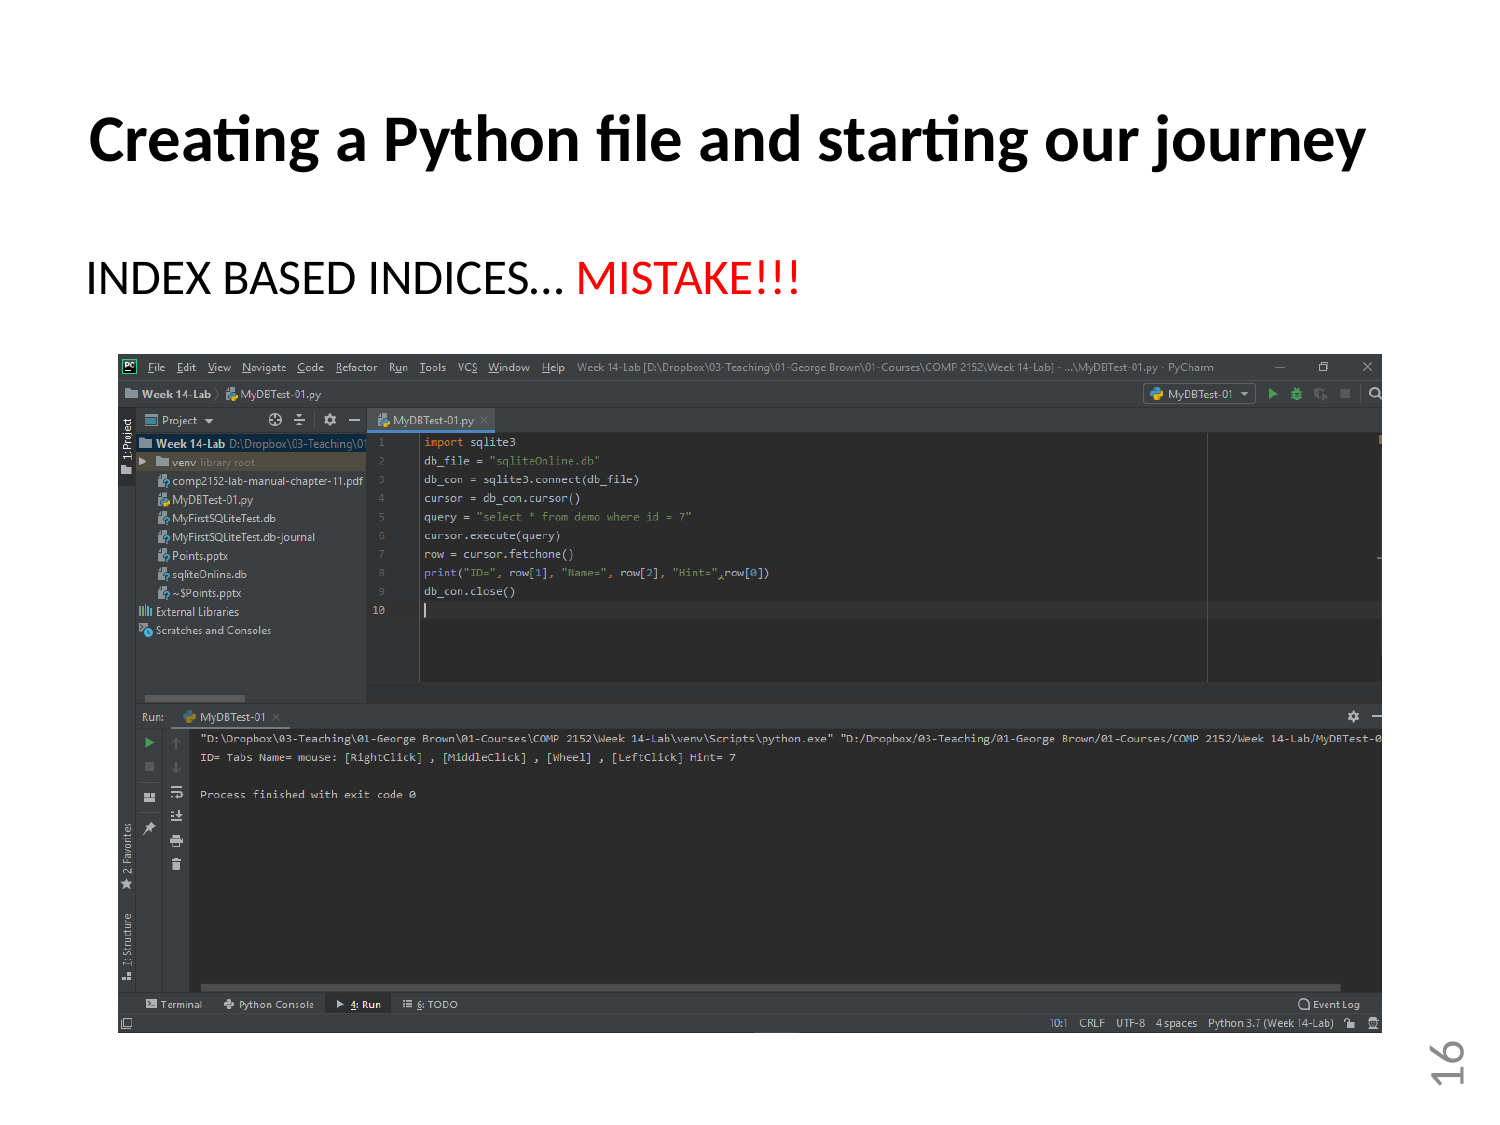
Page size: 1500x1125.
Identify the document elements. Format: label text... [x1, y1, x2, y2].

text_box INDEX BASED INDICES… MISTAKE!!! [70, 237, 1434, 313]
picture [118, 354, 1382, 1033]
slide_number 16 [1412, 1025, 1475, 1125]
text_box Creating a Python file and starting our journey [74, 87, 1438, 183]
